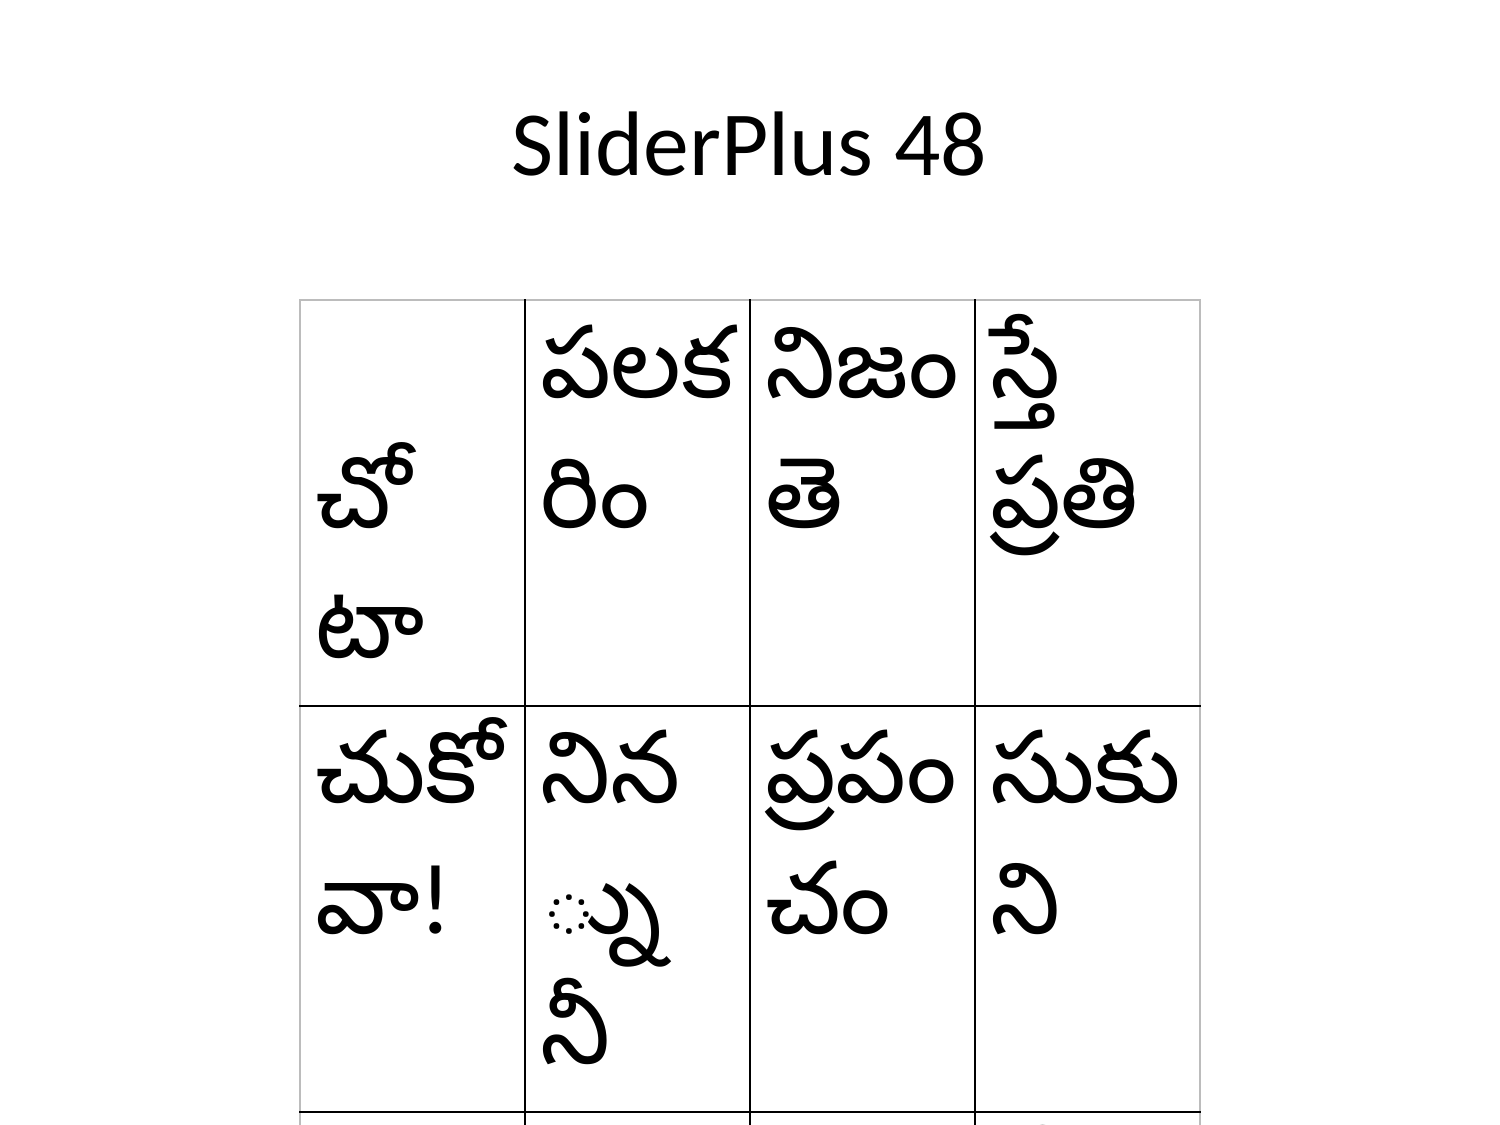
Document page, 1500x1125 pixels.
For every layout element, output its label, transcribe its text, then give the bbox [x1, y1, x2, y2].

table_cell వే కలు [976, 1113, 1199, 1125]
table_cell సుకుని [976, 707, 1199, 1111]
table_cell దని చె [301, 1113, 524, 1125]
table_header పలకరిం [526, 301, 749, 705]
table_cell లుసుకోవా [751, 1113, 974, 1125]
table_header చోటా [301, 301, 524, 705]
table_cell నిన్ను నీ [526, 707, 749, 1111]
table_header స్తే ప్రతి [976, 301, 1199, 705]
table_cell ! తెలి [526, 1113, 749, 1125]
table_header నిజం తె [751, 301, 974, 705]
table_cell ప్రపంచం [751, 707, 974, 1111]
table_cell చుకోవా! [301, 707, 524, 1111]
title SliderPlus 48 [75, 45, 1425, 233]
